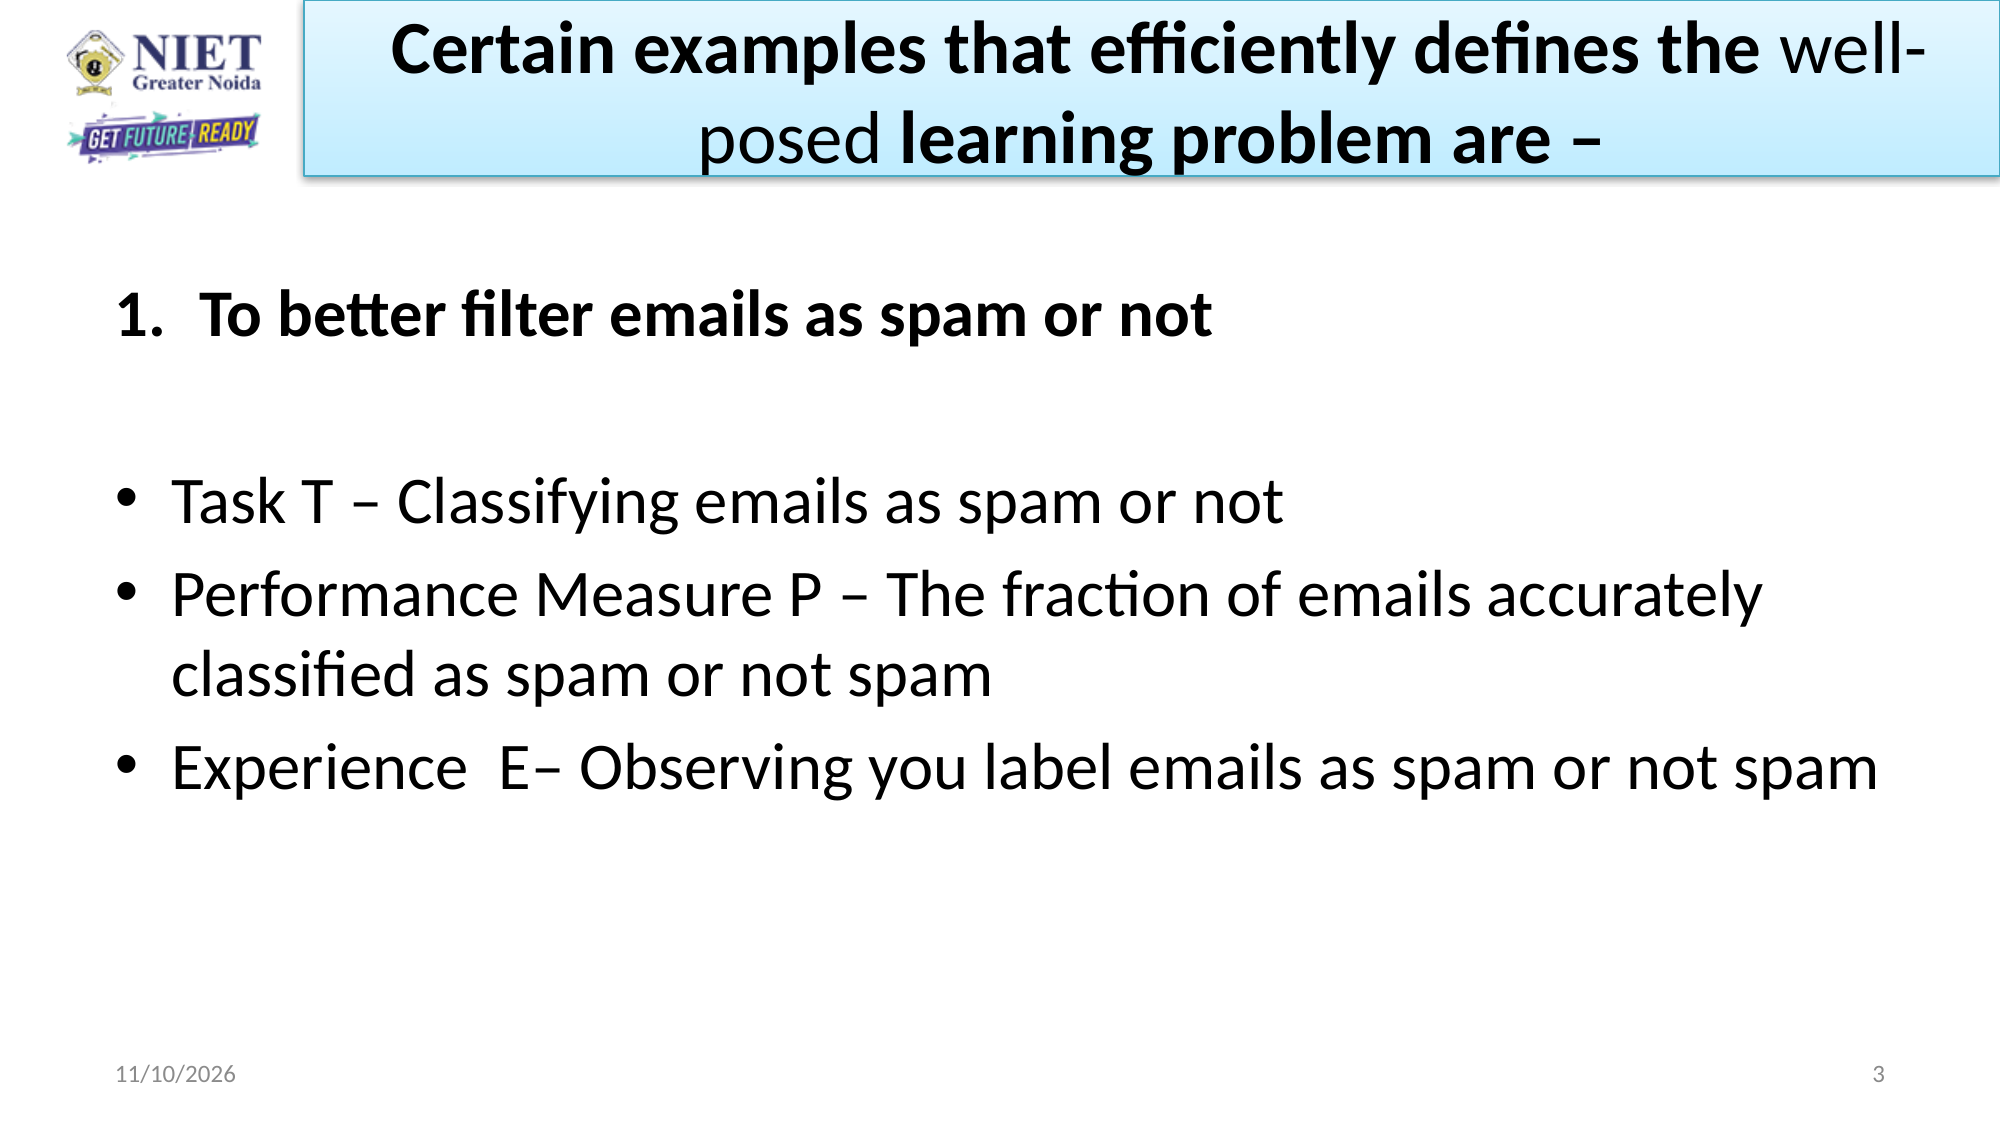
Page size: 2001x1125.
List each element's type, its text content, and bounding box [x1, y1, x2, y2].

slide_number 3 [1433, 1042, 1900, 1103]
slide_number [99, 1042, 567, 1103]
text_box Certain examples that efficiently defines the well-posed learning problem are – [303, 0, 2000, 177]
list To better filter emails as spam or not Task T – Classifying emails as spam or not Performance Measure P – The fraction of emails accurately classified as spam or not spam Experience E– Observing you label emails as spam or not spam [99, 262, 1900, 1005]
picture [22, 16, 305, 177]
